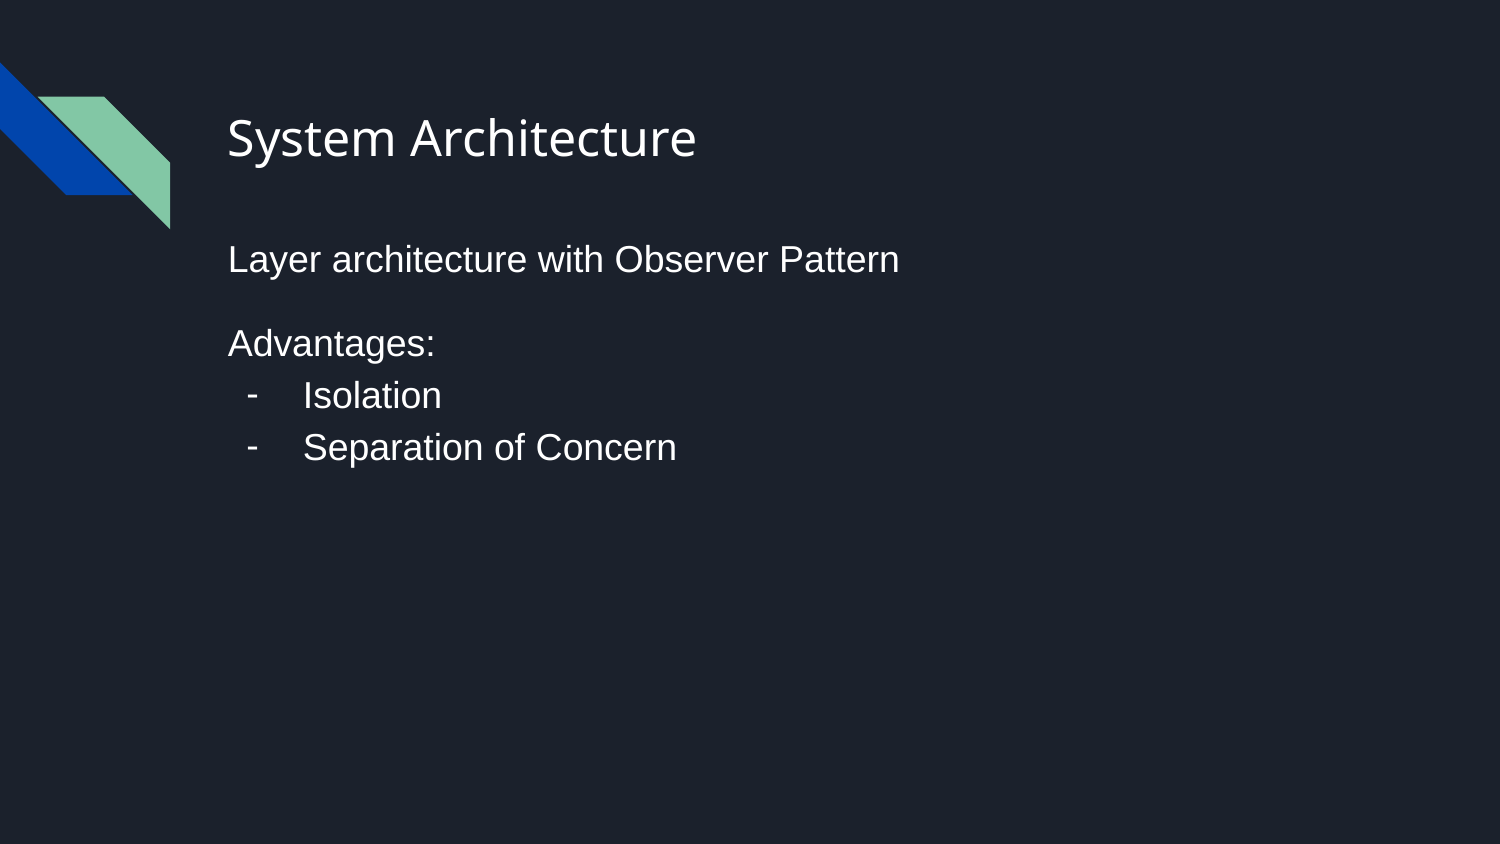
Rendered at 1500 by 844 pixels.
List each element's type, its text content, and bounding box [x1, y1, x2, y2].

list Advantages: Isolation Separation of Concern [212, 297, 1368, 376]
title System Architecture [212, 91, 1368, 219]
list Layer architecture with Observer Pattern [212, 219, 1368, 297]
